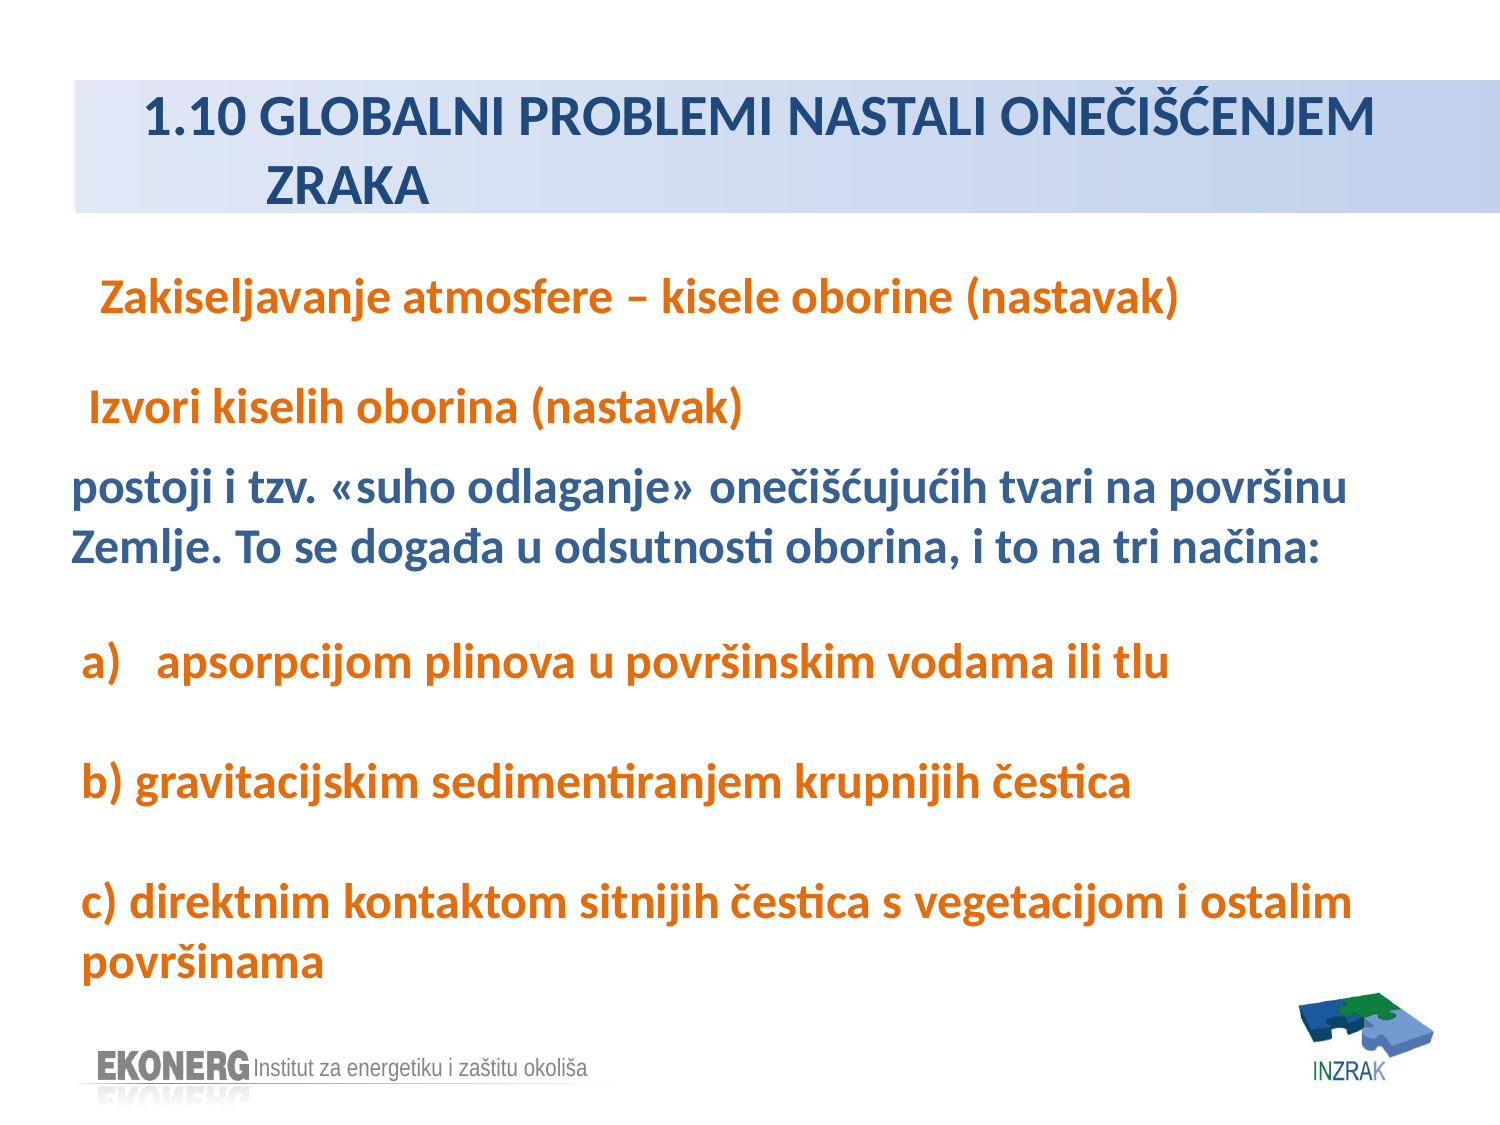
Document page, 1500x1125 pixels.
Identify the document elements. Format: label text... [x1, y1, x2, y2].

text_box apsorpcijom plinova u površinskim vodama ili tlu b) gravitacijskim sedimentiranjem krupnijih čestica c) direktnim kontaktom sitnijih čestica s vegetacijom i ostalim površinama [67, 621, 1467, 996]
text_box Izvori kiselih oborina (nastavak) [73, 365, 768, 441]
picture [1298, 992, 1434, 1088]
text_box Zakiseljavanje atmosfere – kisele oborine (nastavak) [85, 256, 1500, 331]
text_box postoji i tzv. «suho odlaganje» onečišćujućih tvari na površinu Zemlje. To se događa u odsutnosti oborina, i to na tri načina: [56, 445, 1480, 581]
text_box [61, 1038, 636, 1112]
title 1.10 GLOBALNI PROBLEMI NASTALI ONEČIŠĆENJEM ZRAKA [75, 80, 1500, 213]
